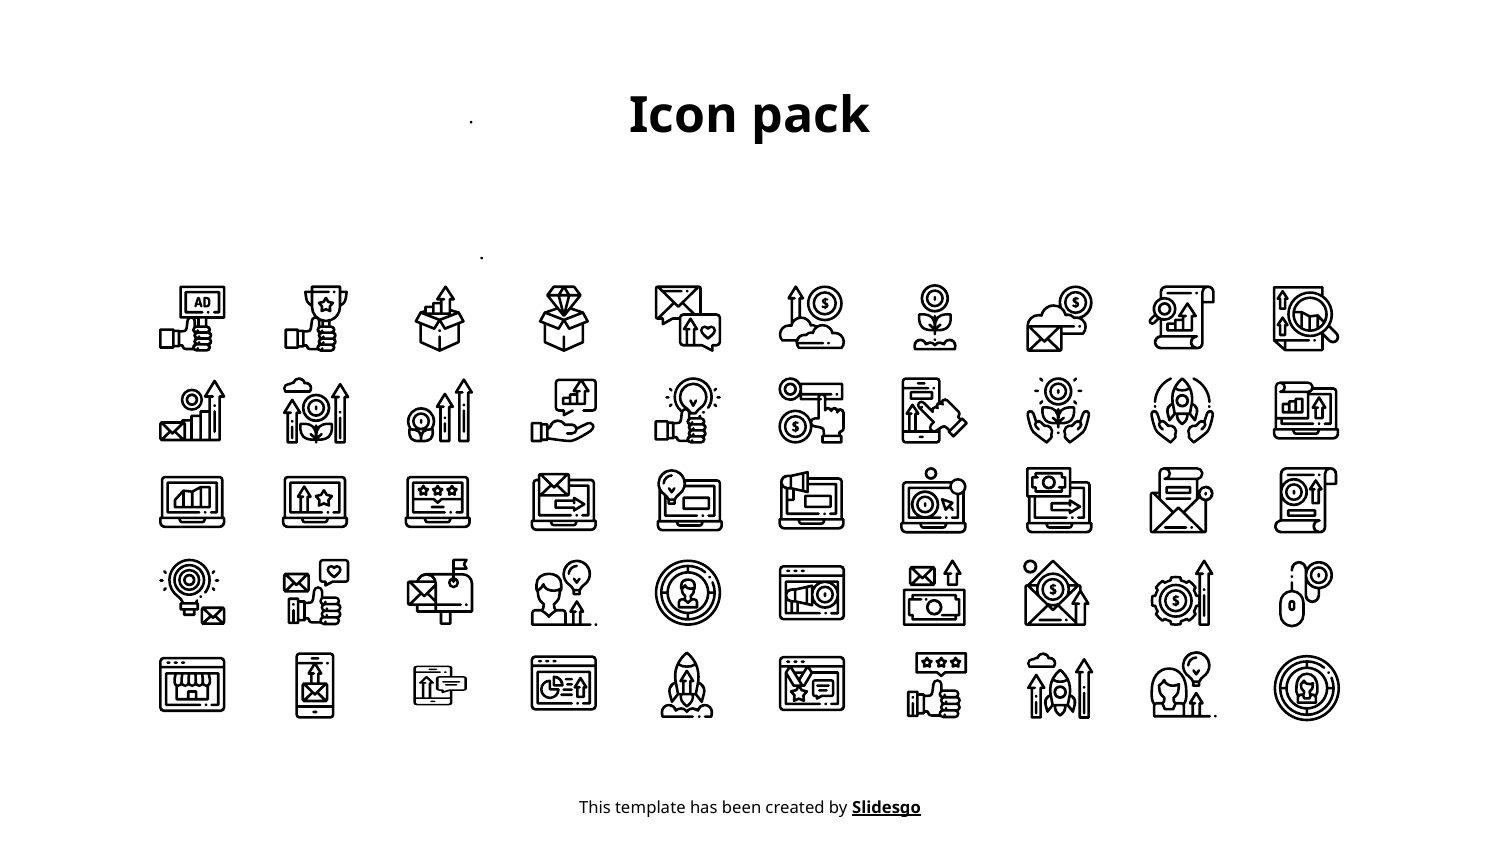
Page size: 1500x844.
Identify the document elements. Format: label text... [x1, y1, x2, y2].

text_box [530, 559, 598, 627]
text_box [902, 559, 966, 627]
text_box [660, 651, 714, 719]
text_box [1273, 466, 1338, 534]
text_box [1022, 559, 1090, 627]
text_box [282, 377, 350, 444]
title Icon pack [74, 67, 1426, 160]
text_box This template has been created by Slidesgo [503, 794, 996, 822]
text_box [284, 285, 349, 353]
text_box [530, 472, 598, 532]
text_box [295, 652, 335, 719]
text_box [656, 468, 724, 532]
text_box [281, 475, 349, 529]
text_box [158, 379, 226, 442]
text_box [1278, 560, 1334, 628]
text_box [654, 559, 722, 627]
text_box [1026, 377, 1091, 444]
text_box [1025, 285, 1093, 353]
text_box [899, 466, 967, 534]
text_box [906, 651, 968, 719]
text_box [778, 285, 846, 350]
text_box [913, 283, 957, 351]
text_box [1149, 376, 1215, 444]
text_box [530, 655, 598, 711]
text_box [1272, 381, 1340, 440]
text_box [282, 558, 350, 626]
text_box [538, 285, 589, 352]
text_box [406, 378, 474, 443]
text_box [158, 656, 226, 713]
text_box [654, 376, 722, 444]
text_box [1025, 466, 1093, 534]
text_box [1149, 466, 1214, 534]
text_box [158, 558, 226, 626]
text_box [778, 564, 846, 621]
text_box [1272, 285, 1340, 352]
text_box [654, 285, 722, 353]
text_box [158, 285, 226, 352]
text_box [901, 377, 969, 444]
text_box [414, 285, 465, 353]
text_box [406, 558, 474, 626]
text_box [1150, 650, 1217, 718]
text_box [778, 376, 846, 444]
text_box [1026, 652, 1094, 720]
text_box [778, 655, 846, 712]
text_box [1273, 654, 1341, 722]
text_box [530, 378, 598, 443]
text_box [1148, 285, 1215, 350]
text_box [413, 665, 468, 706]
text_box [158, 475, 226, 529]
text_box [404, 475, 472, 529]
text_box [1150, 559, 1214, 627]
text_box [778, 470, 845, 530]
